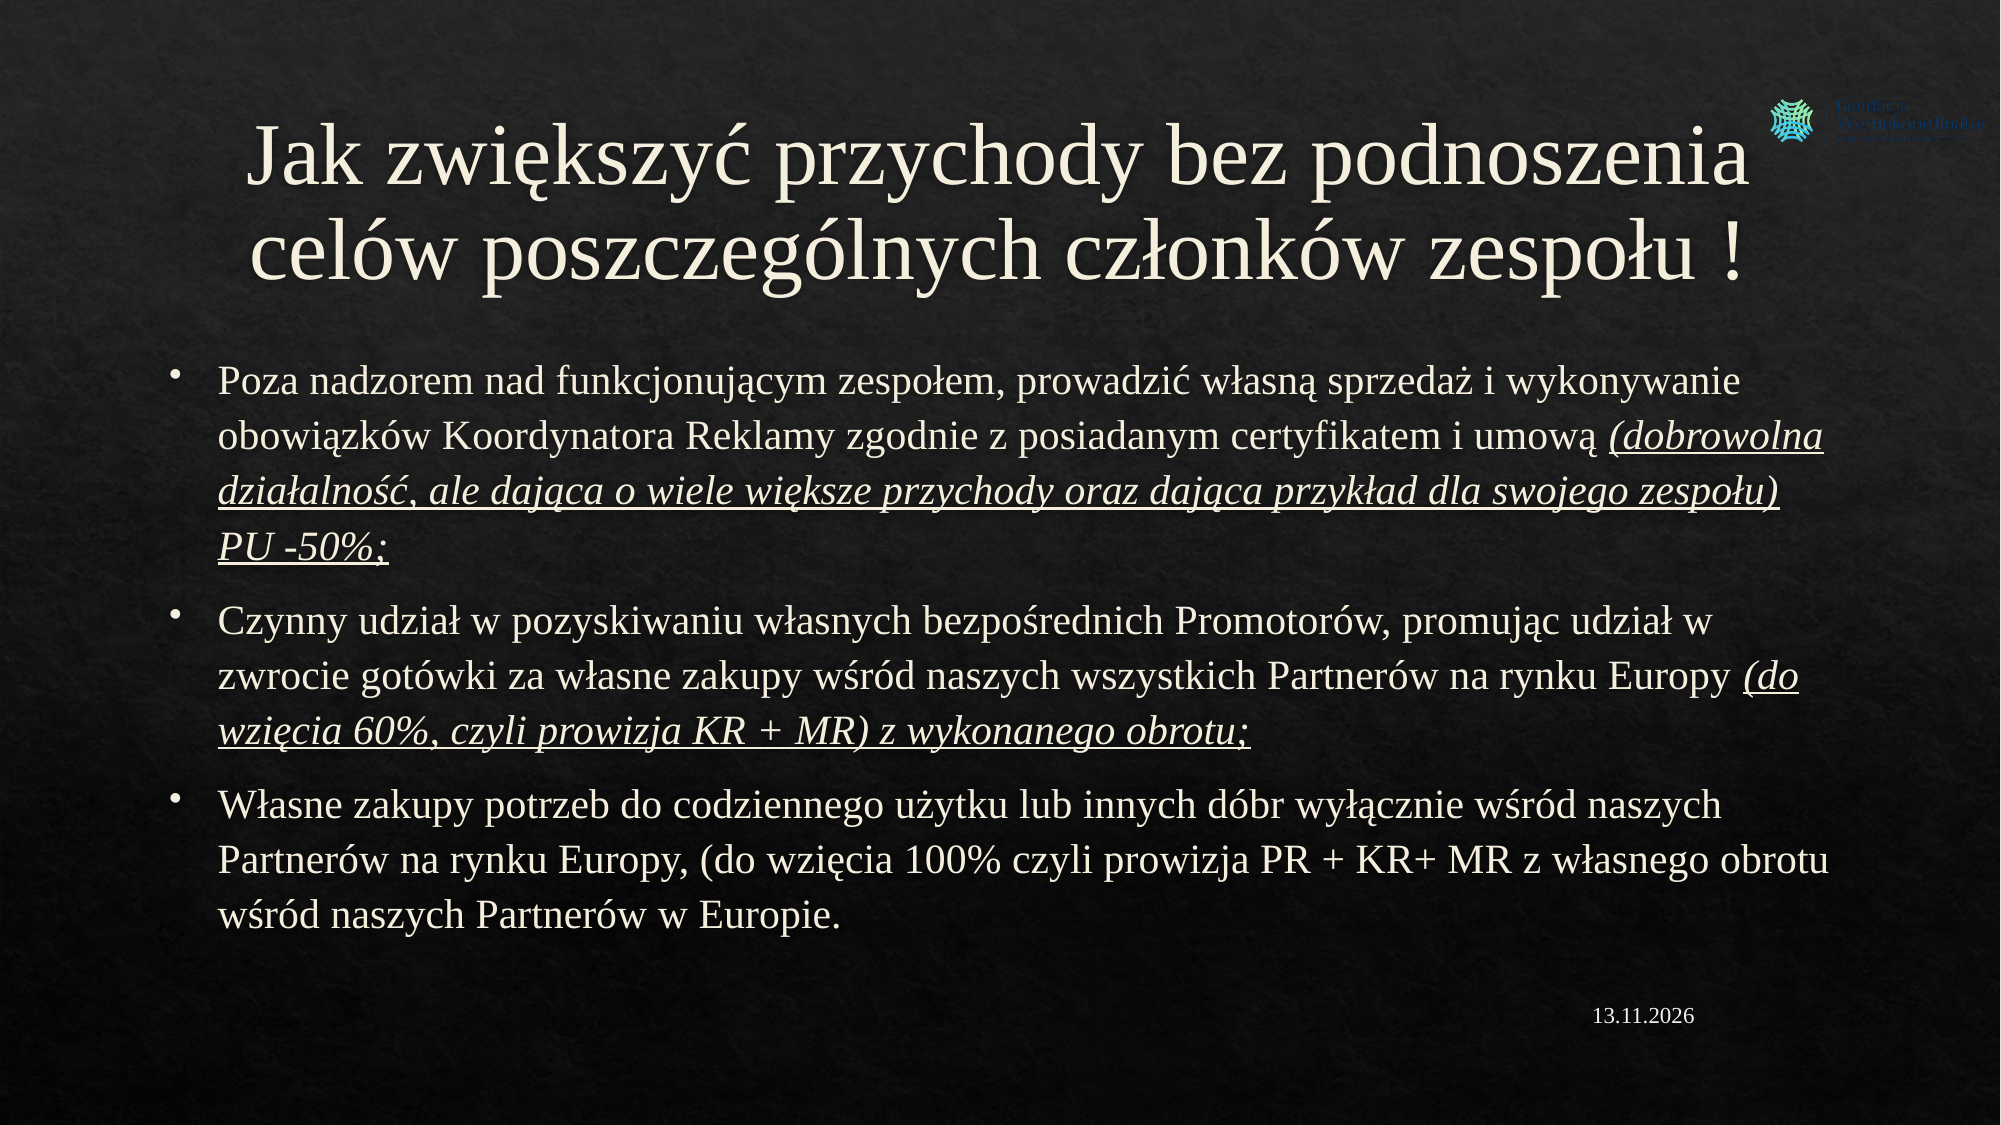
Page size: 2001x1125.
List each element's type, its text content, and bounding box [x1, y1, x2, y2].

picture [1769, 12, 1987, 229]
list Poza nadzorem nad funkcjonującym zespołem, prowadzić własną sprzedaż i wykonywanie obowiązków Koordynatora Reklamy zgodnie z posiadanym certyfikatem i umową (dobrowolna działalność, ale dająca o wiele większe przychody oraz dająca przykład dla swojego zespołu) PU -50%; Czynny udział w pozyskiwaniu własnych bezpośrednich Promotorów, promując udział w zwrocie gotówki za własne zakupy wśród naszych wszystkich Partnerów na rynku Europy (do wzięcia 60%, czyli prowizja KR + MR) z wykonanego obrotu; Własne zakupy potrzeb do codziennego użytku lub innych dóbr wyłącznie wśród naszych Partnerów na rynku Europy, (do wzięcia 100% czyli prowizja PR + KR+ MR z własnego obrotu wśród naszych Partnerów w Europie. [149, 340, 1849, 950]
title Jak zwiększyć przychody bez podnoszenia celów poszczególnych członków zespołu ! [149, 99, 1849, 307]
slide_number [1259, 984, 1710, 1045]
